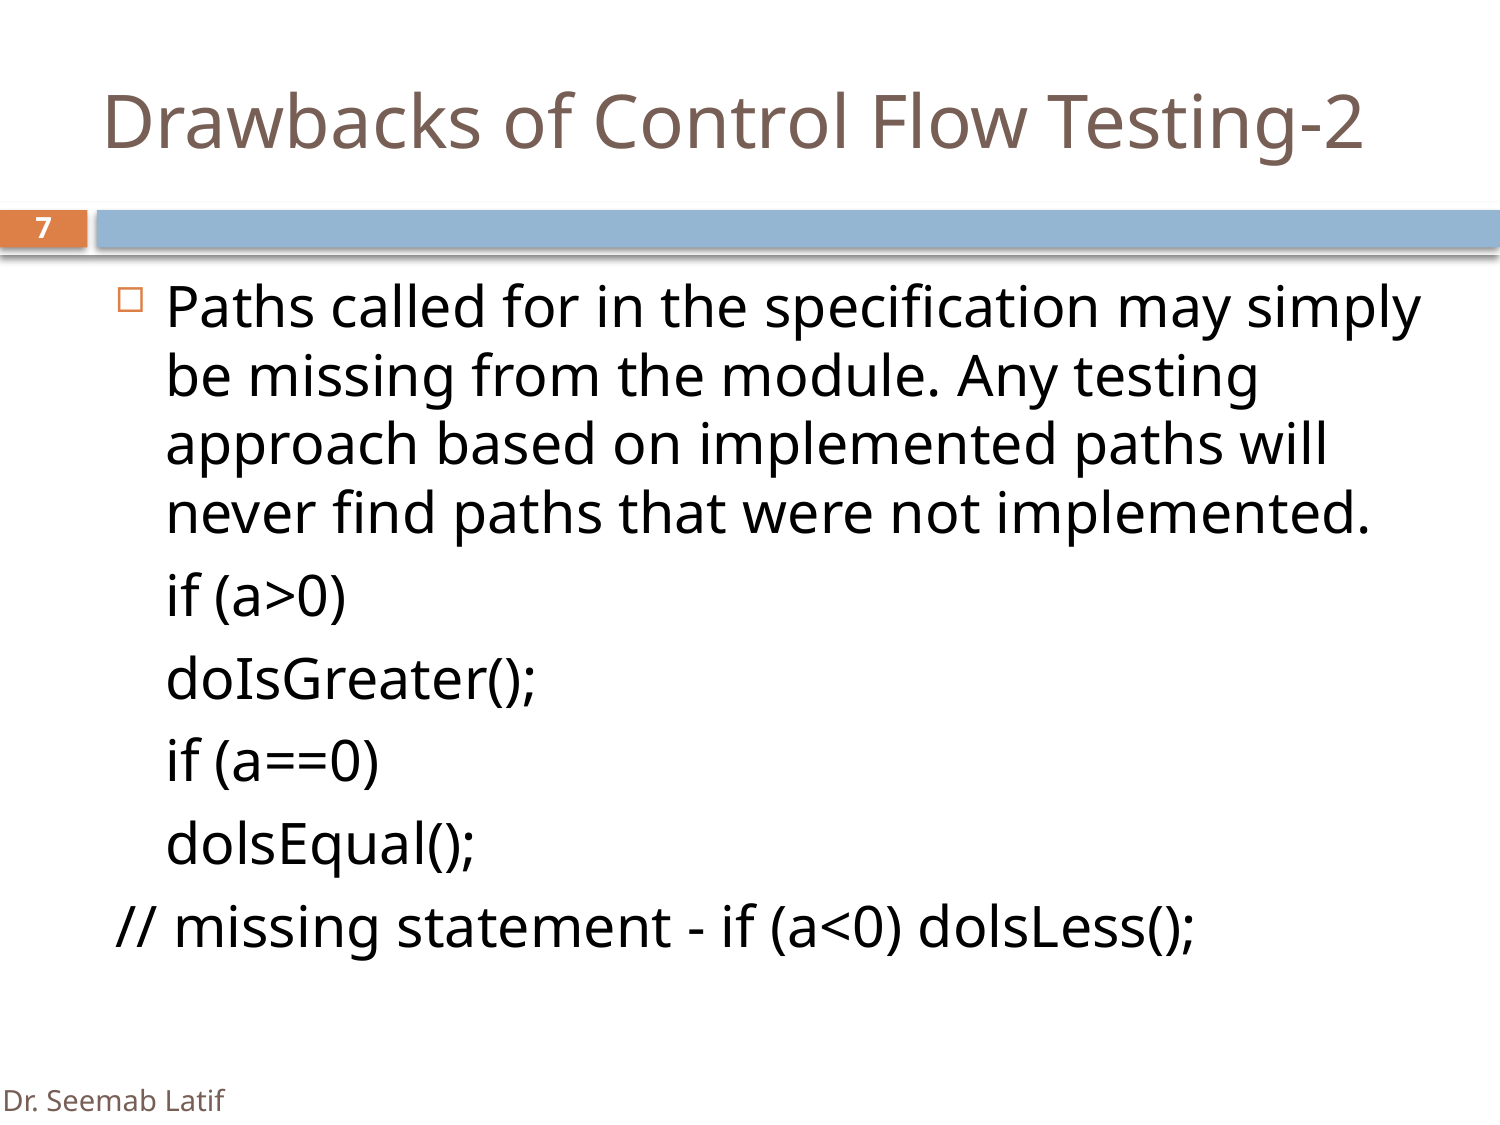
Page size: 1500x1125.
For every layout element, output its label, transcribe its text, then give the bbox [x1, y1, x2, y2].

title Drawbacks of Control Flow Testing-2 [86, 37, 1475, 200]
slide_number 7 [0, 208, 88, 249]
list Paths called for in the specification may simply be missing from the module. Any testing approach based on implemented paths will never find paths that were not implemented. if (a>0) doIsGreater(); if (a==0) dolsEqual(); // missing statement - if (a<0) dolsLess(); [100, 262, 1438, 1000]
